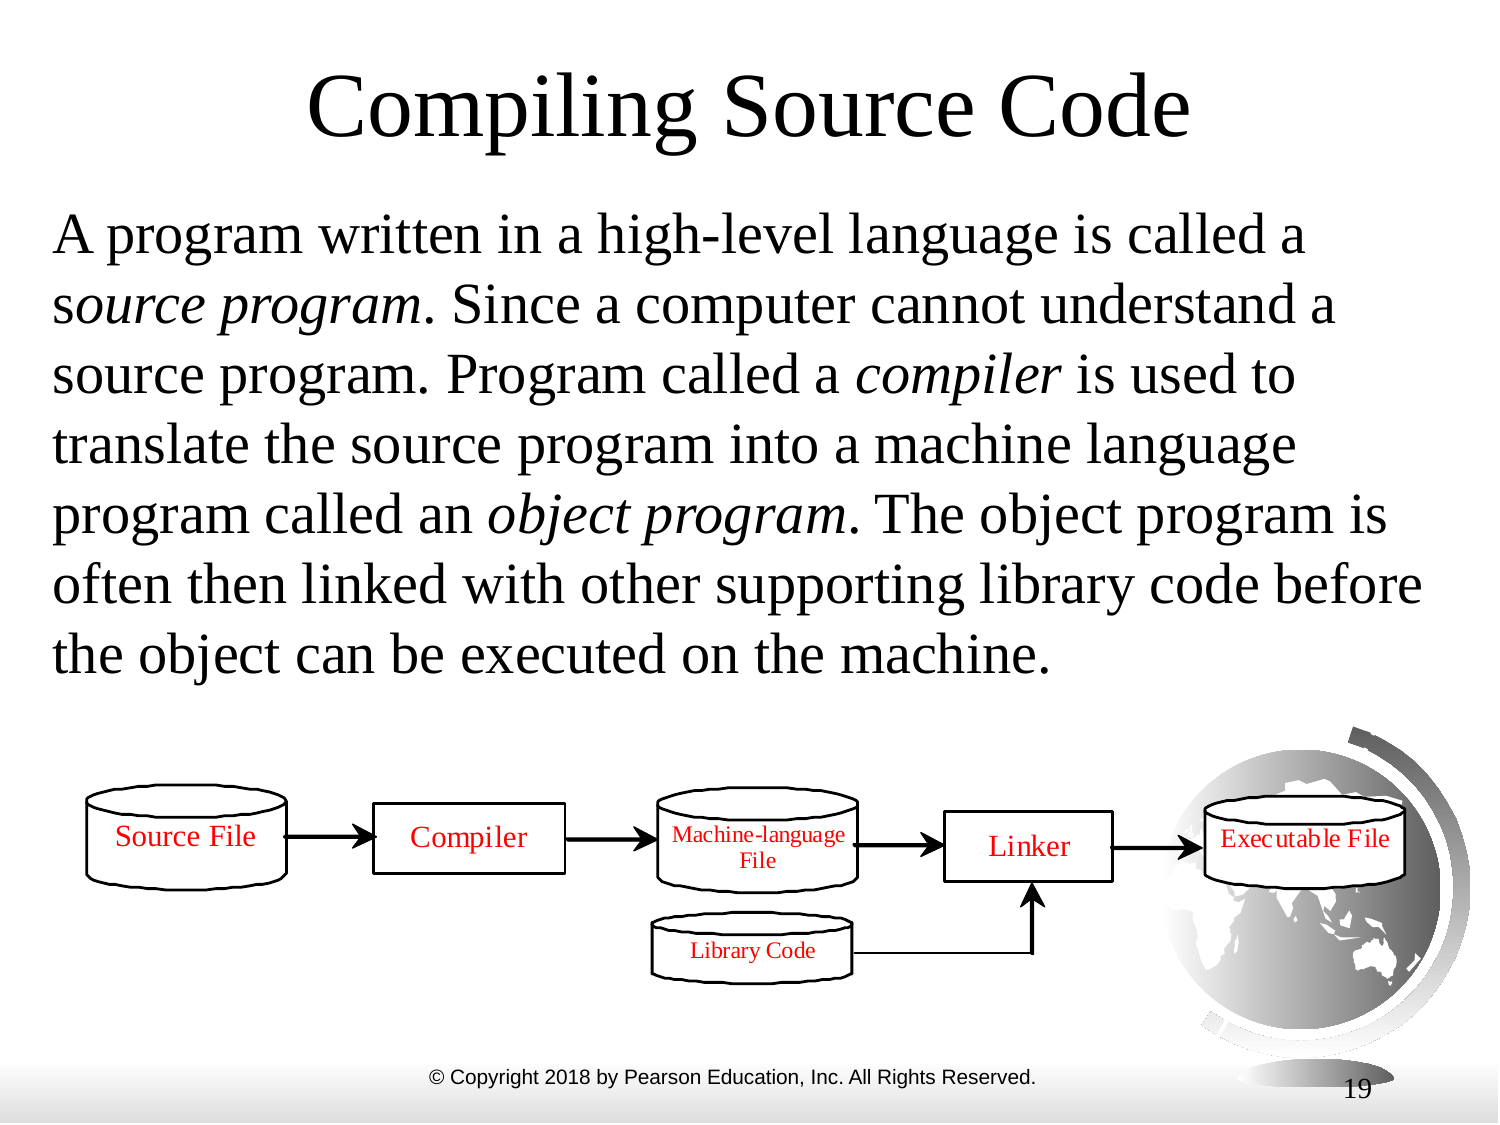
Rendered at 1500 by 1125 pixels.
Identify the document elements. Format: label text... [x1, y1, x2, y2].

slide_number 19 [1074, 1049, 1388, 1125]
list A program written in a high-level language is called a source program. Since a computer cannot understand a source program. Program called a compiler is used to translate the source program into a machine language program called an object program. The object program is often then linked with other supporting library code before the object can be executed on the machine. [37, 187, 1463, 496]
list A program written in a high-level language is called a source program. Since a computer cannot understand a source program. Program called a compiler is used to translate the source program into a machine language program called an object program. The object program is often then linked with other supporting library code before the object can be executed on the machine. [37, 497, 1463, 749]
title Compiling Source Code [112, 37, 1388, 163]
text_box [37, 749, 1475, 997]
